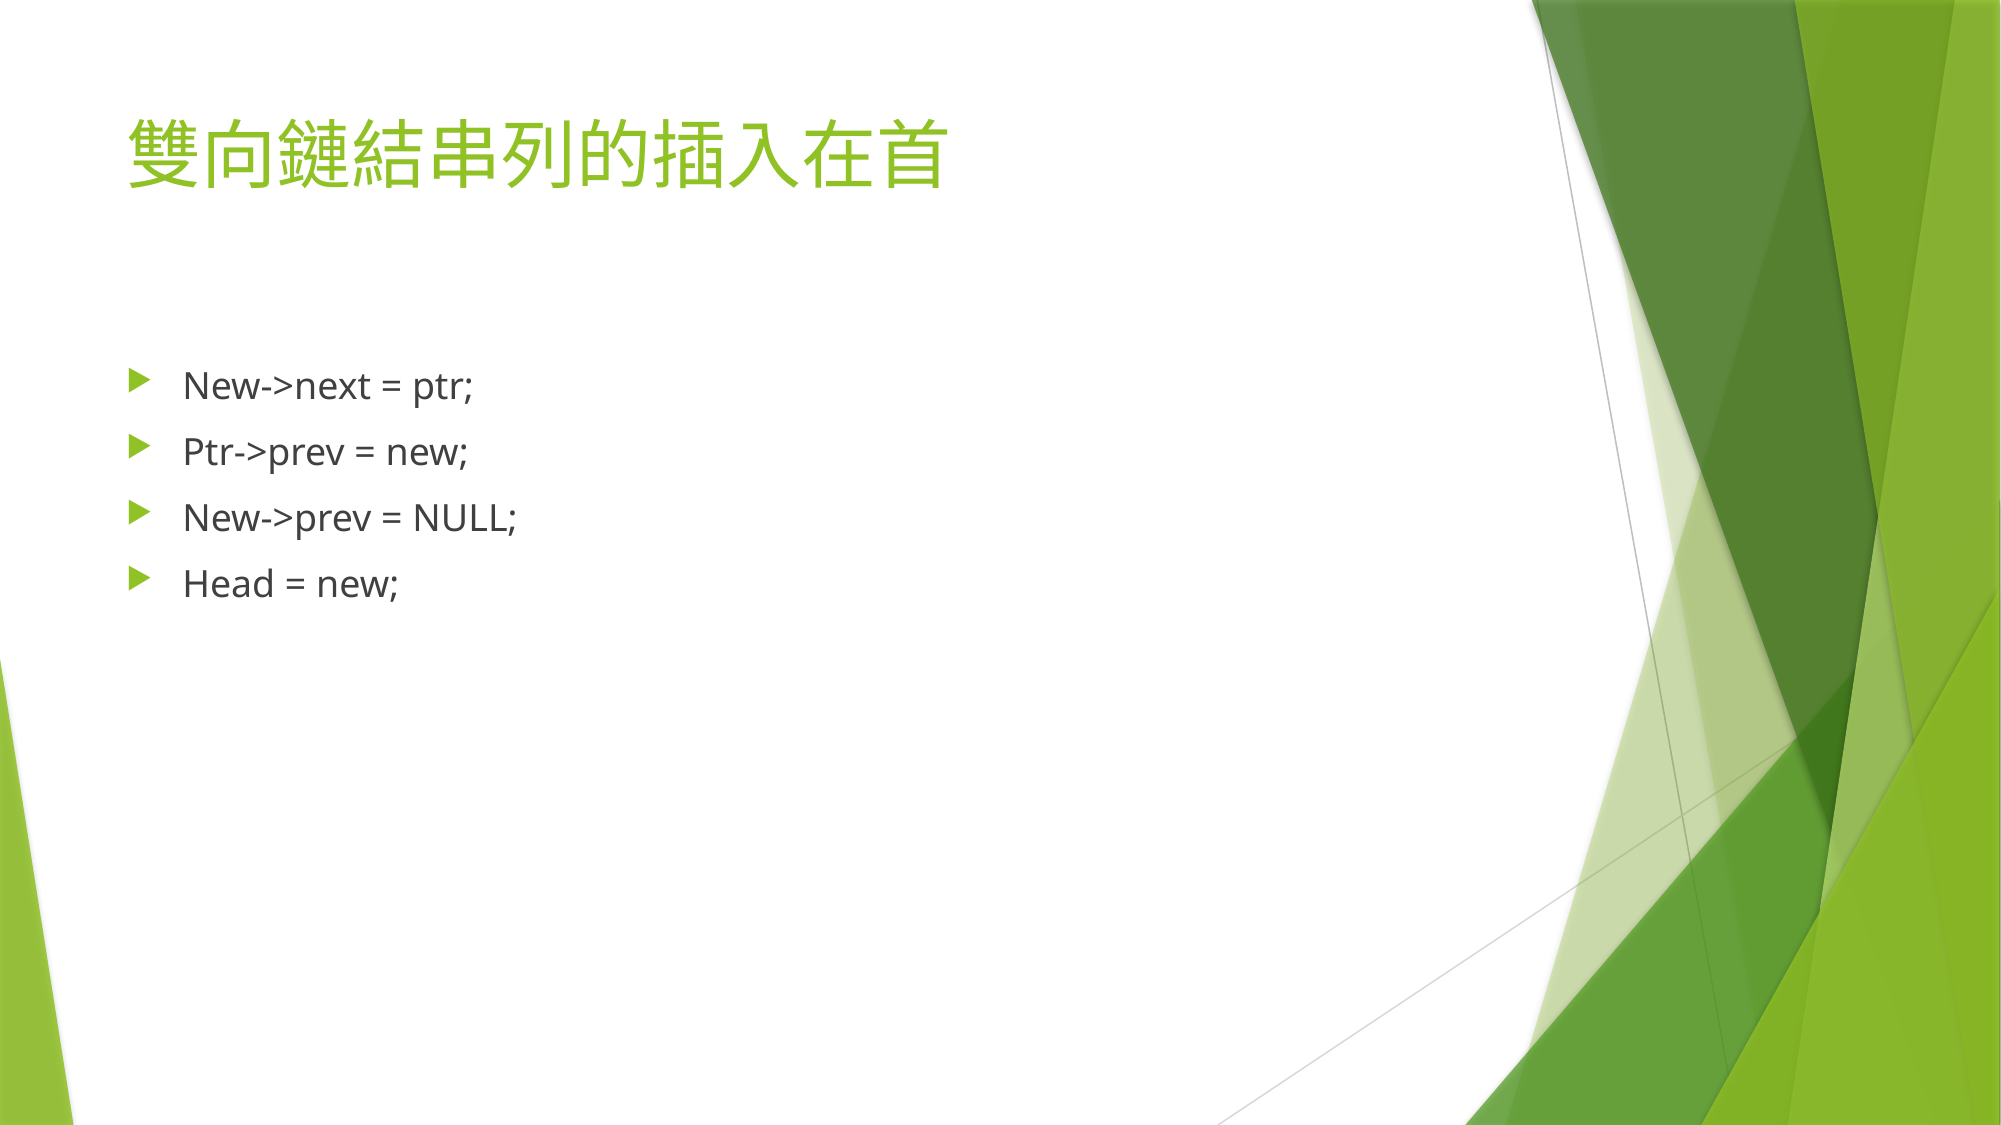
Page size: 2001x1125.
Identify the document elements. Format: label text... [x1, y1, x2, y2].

title 雙向鏈結串列的插入在首 [111, 99, 1522, 317]
list New->next = ptr; Ptr->prev = new; New->prev = NULL; Head = new; [111, 354, 1522, 992]
